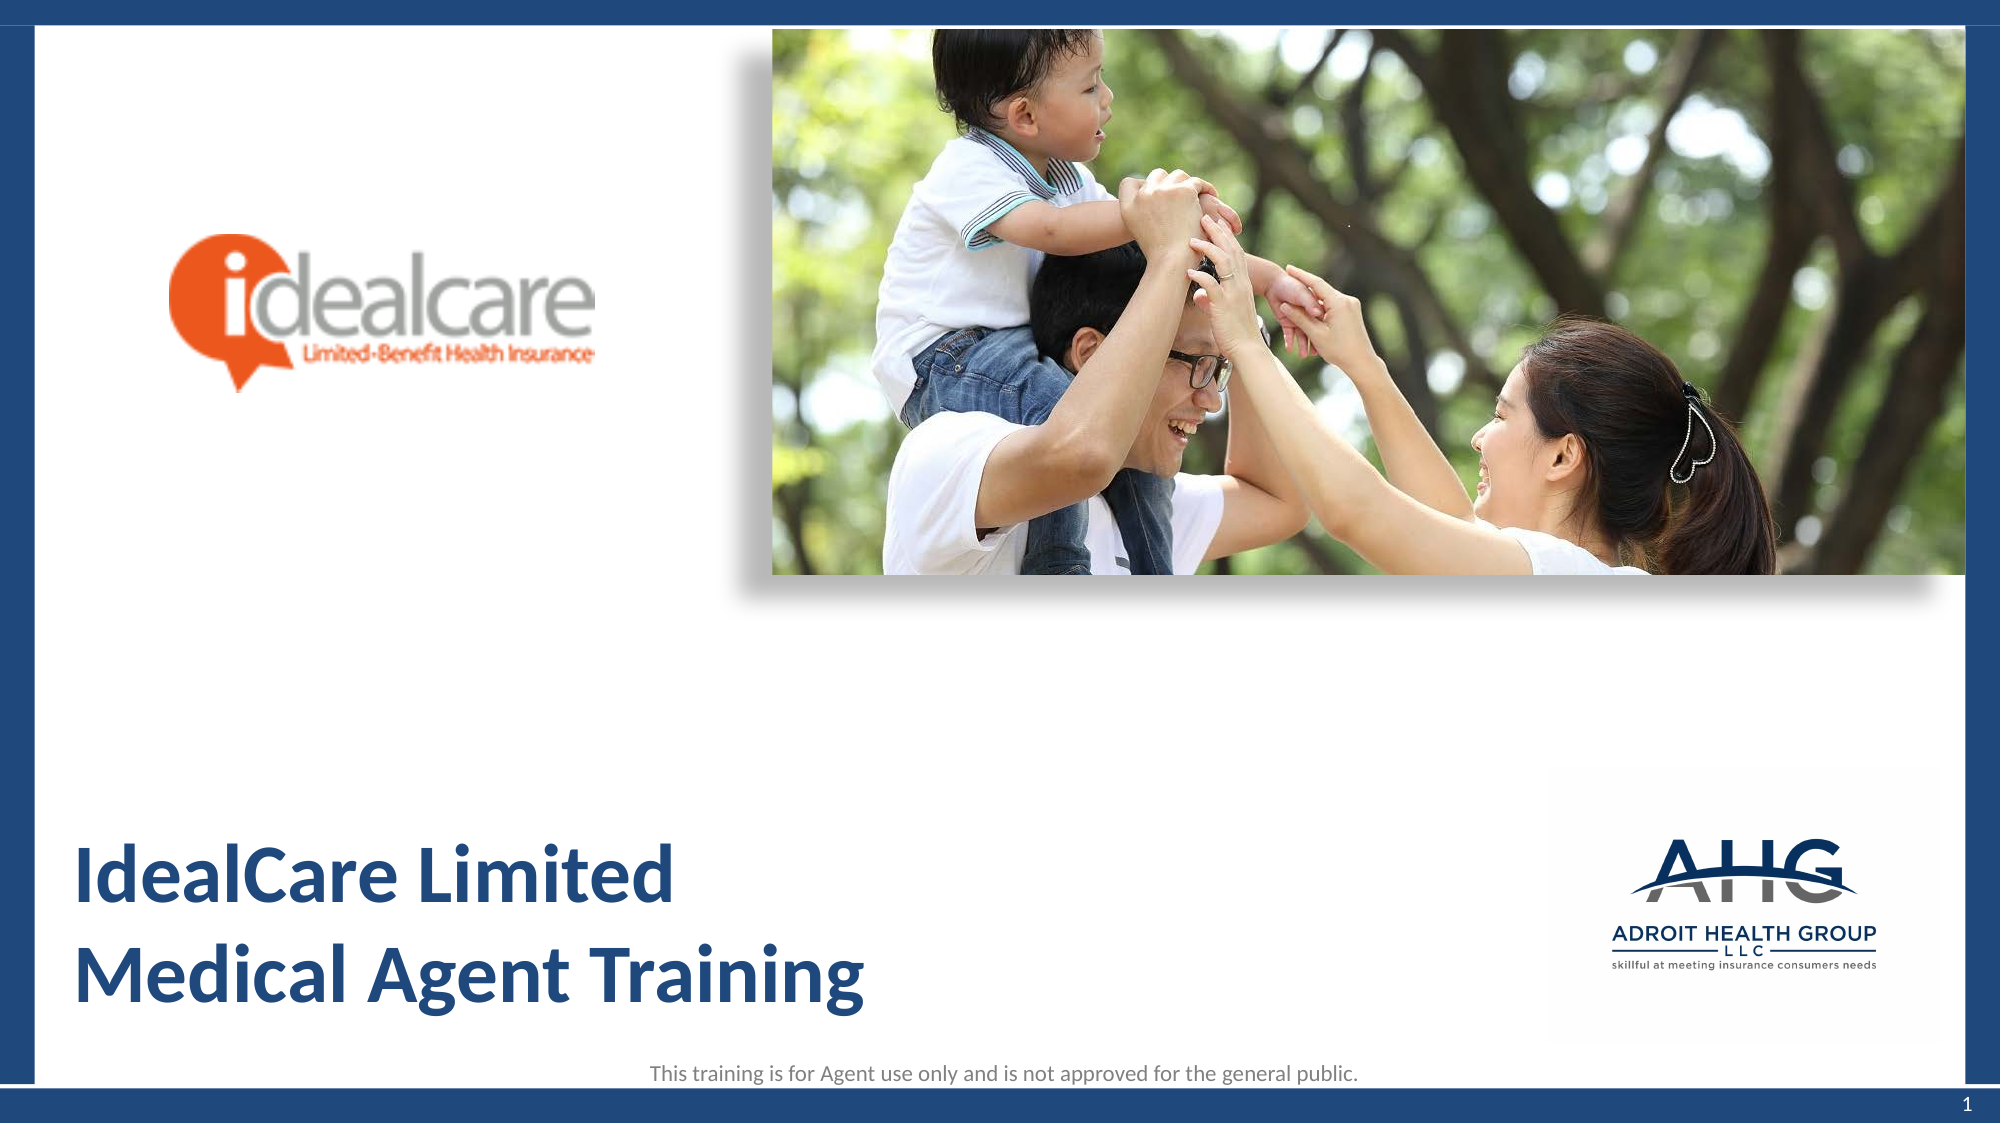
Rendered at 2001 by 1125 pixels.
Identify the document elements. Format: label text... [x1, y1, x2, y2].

picture [169, 233, 596, 394]
picture [1548, 766, 1940, 1043]
text_box [0, 1088, 2000, 1123]
text_box 1 [1957, 1092, 1978, 1116]
text_box [772, 29, 1966, 575]
text_box IdealCare Limited Medical Agent Training [58, 811, 983, 1027]
text_box This training is for Agent use only and is not approved for the general public. [634, 1042, 1605, 1103]
text_box [1965, 25, 2000, 1085]
text_box [0, 26, 35, 1085]
text_box [0, 0, 2000, 26]
